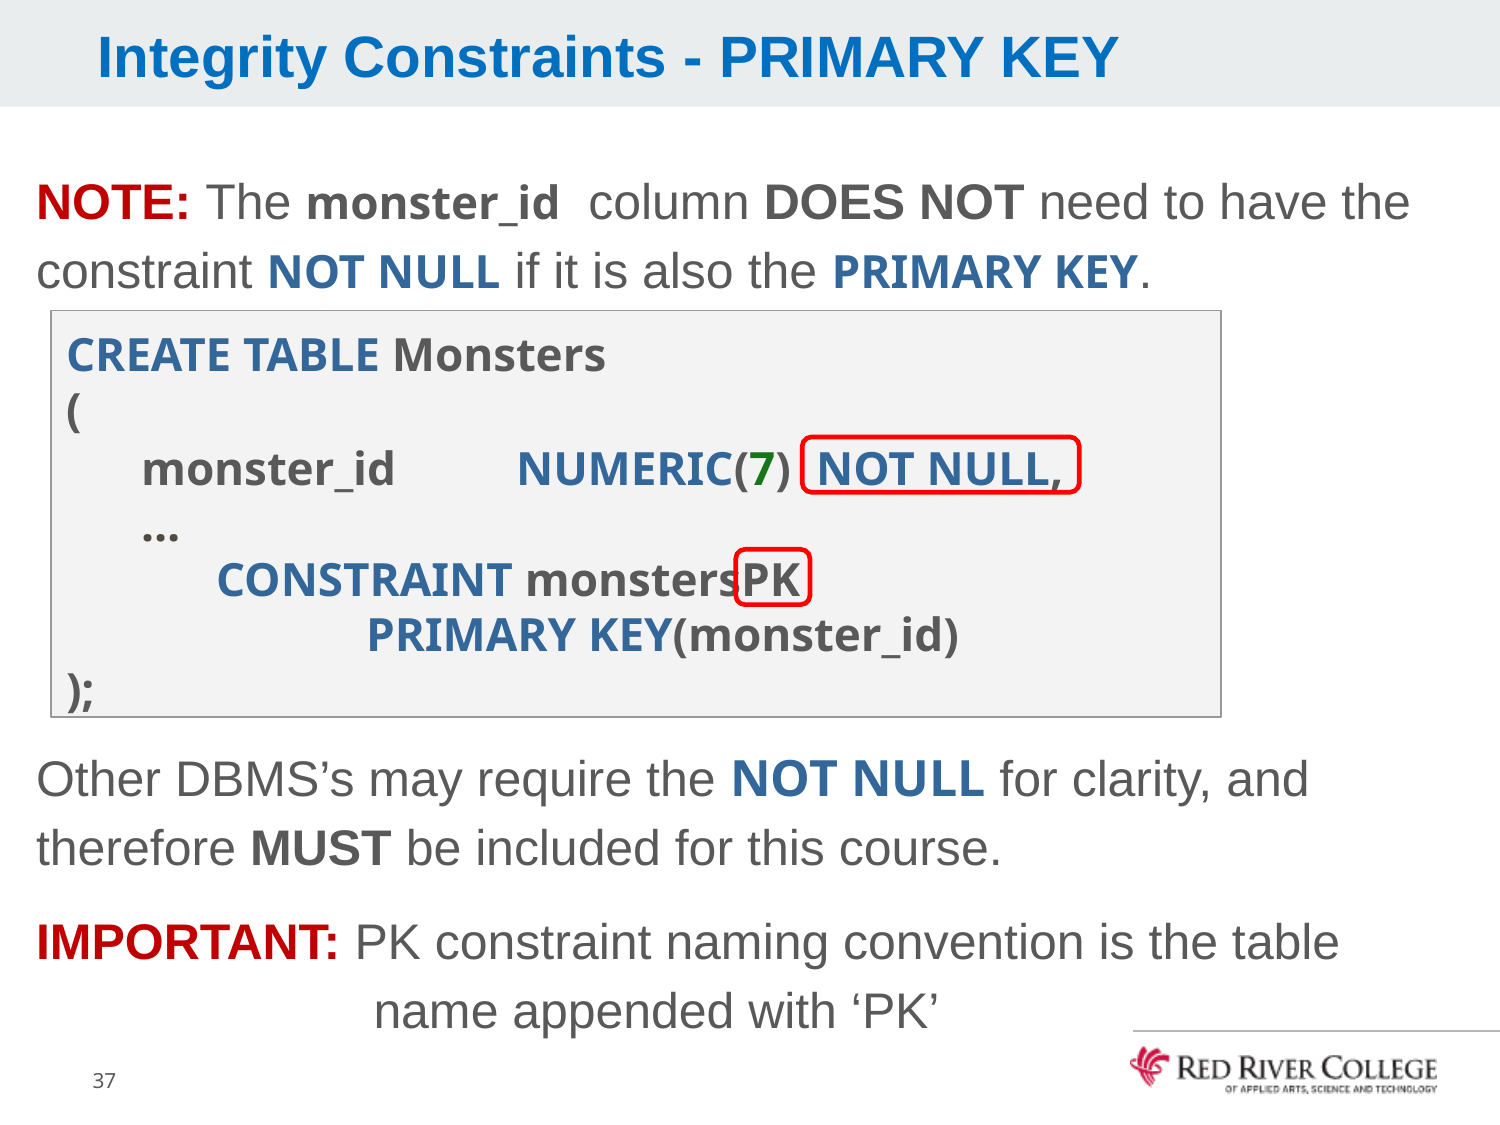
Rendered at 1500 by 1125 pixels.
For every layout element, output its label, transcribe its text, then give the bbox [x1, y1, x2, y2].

text_box [802, 436, 1080, 493]
slide_number 37 [77, 1038, 263, 1125]
picture [1130, 1046, 1437, 1094]
list NOTE: The monster_id column DOES NOT need to have the constraint NOT NULL if it is also the PRIMARY KEY. Other DBMS’s may require the NOT NULL for clarity, and therefore MUST be included for this course. IMPORTANT: PK constraint naming convention is the table name appended with ‘PK’ [21, 153, 1479, 959]
text_box [735, 549, 811, 605]
text_box CREATE TABLE Monsters ( monster_id NUMERIC(7) NOT NULL, … CONSTRAINT monstersPK PRIMARY KEY(monster_id) ); [50, 310, 1221, 717]
title Integrity Constraints - PRIMARY KEY [82, 19, 1264, 102]
